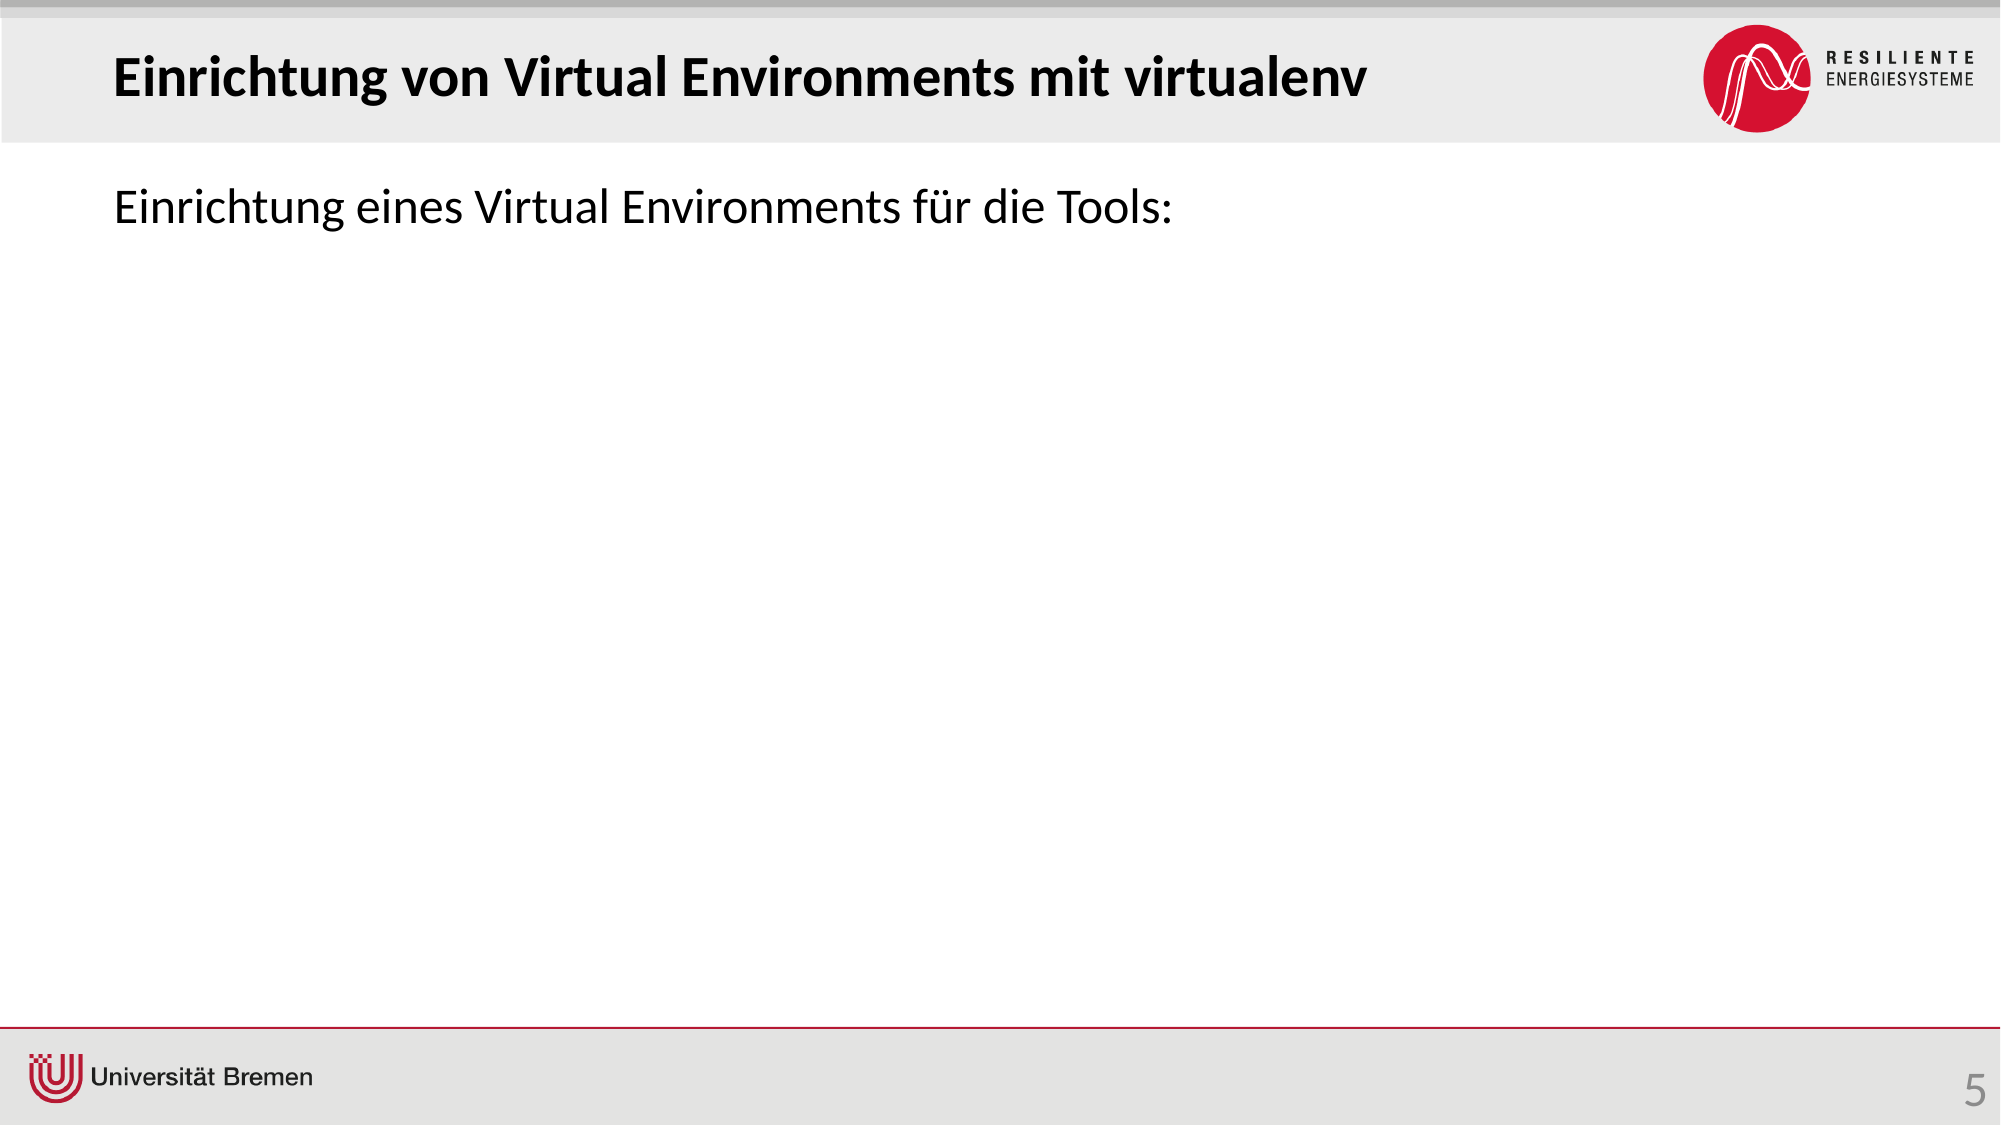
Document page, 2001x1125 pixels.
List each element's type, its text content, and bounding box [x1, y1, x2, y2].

slide_number 5 [1919, 1073, 2000, 1125]
list Einrichtung von Virtual Environments mit virtualenv [98, 29, 1566, 145]
list Einrichtung eines Virtual Environments für die Tools: [98, 172, 1221, 288]
footer [370, 1023, 1903, 1125]
picture [0, 0, 2001, 1125]
